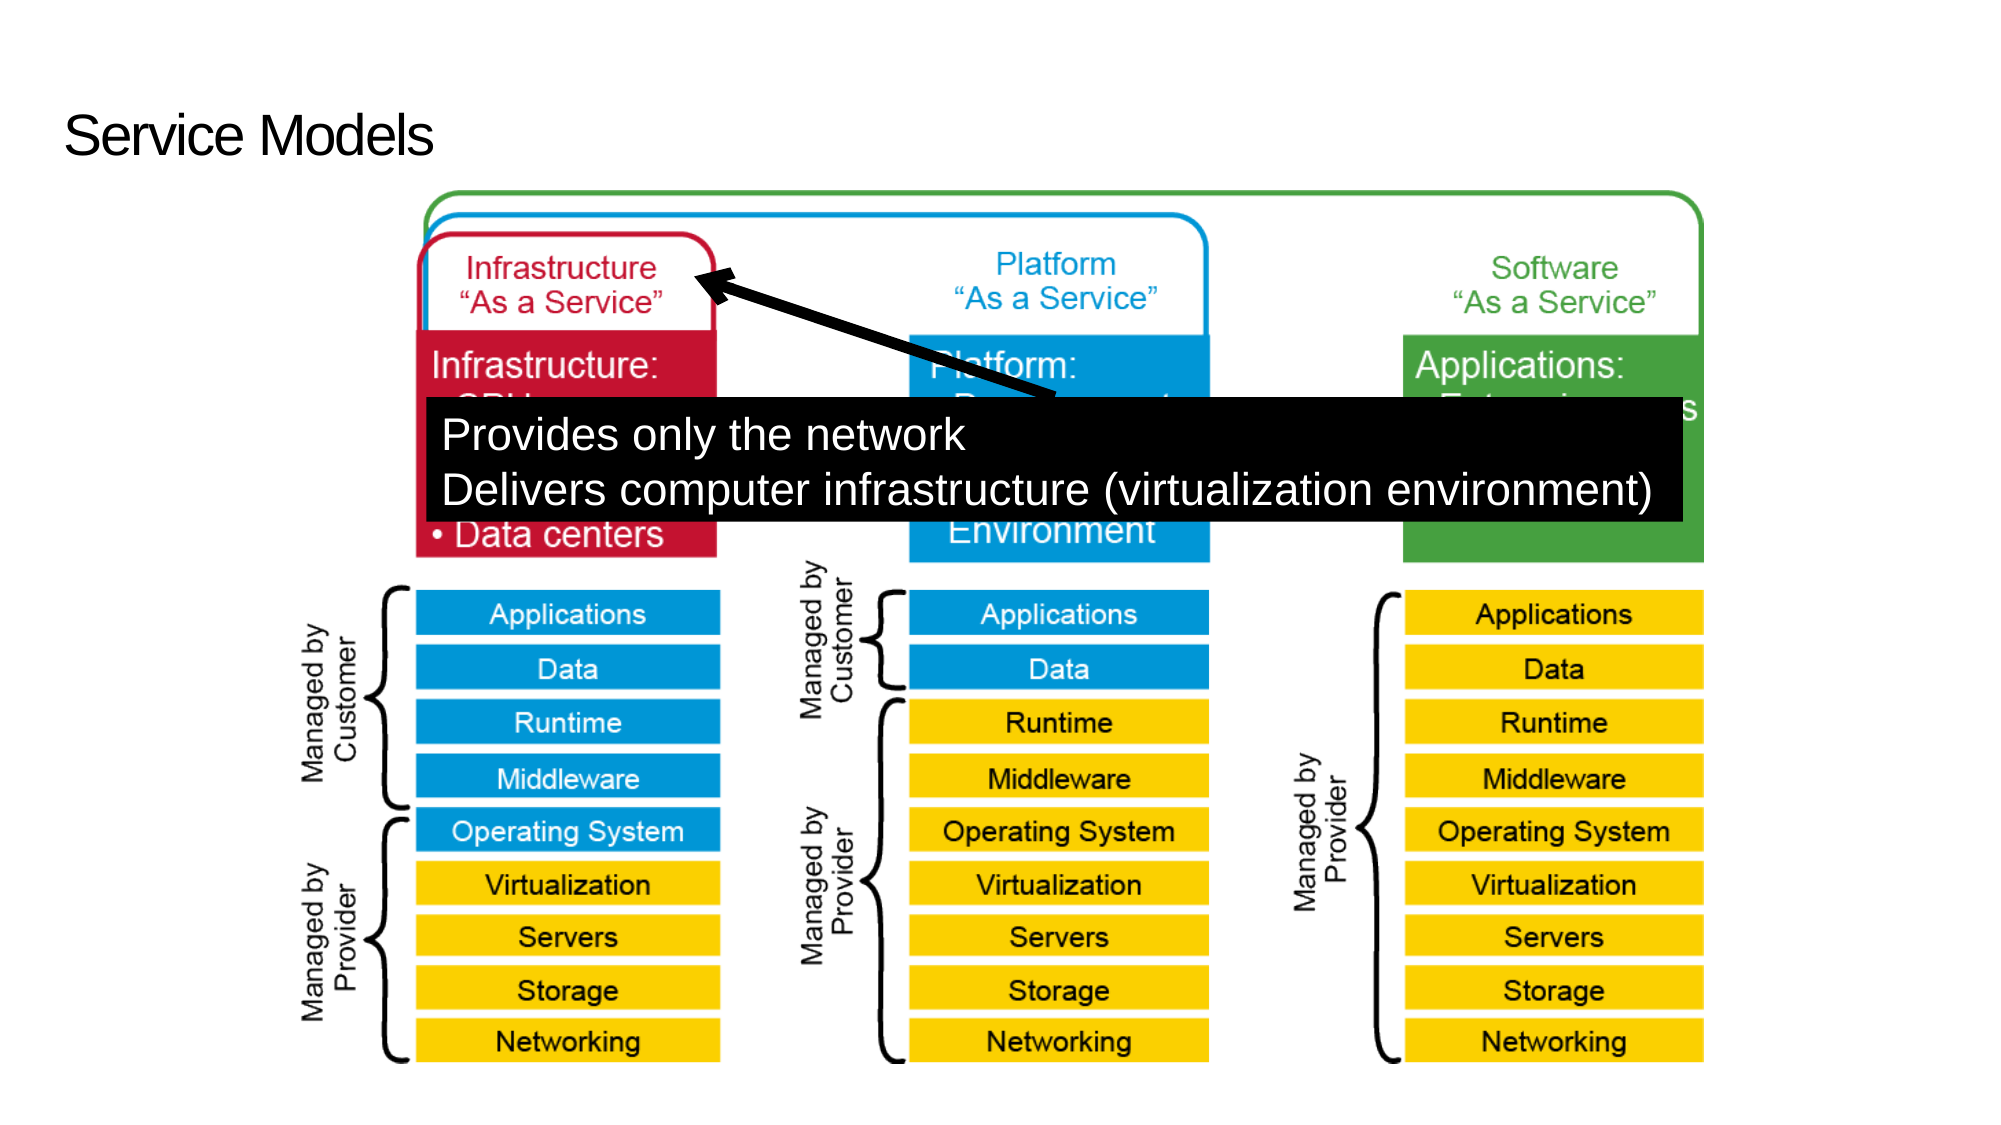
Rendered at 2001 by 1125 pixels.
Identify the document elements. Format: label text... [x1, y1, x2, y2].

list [297, 190, 1704, 1064]
title Service Models [50, 37, 1951, 175]
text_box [693, 276, 1055, 398]
